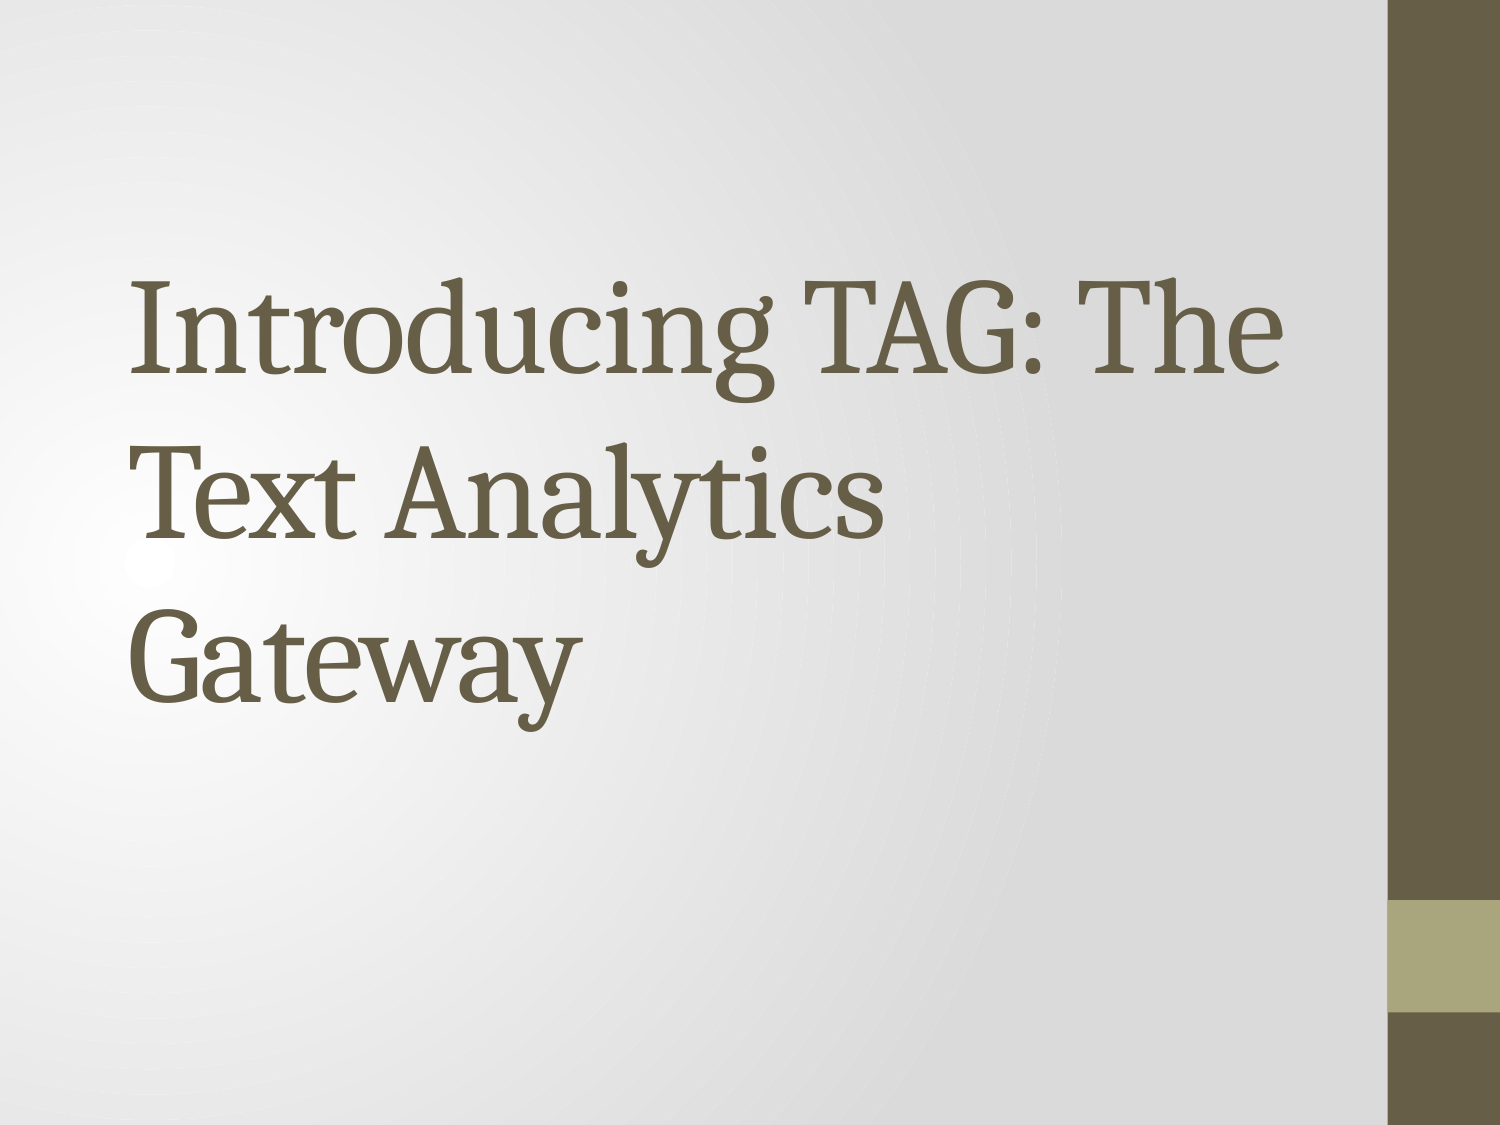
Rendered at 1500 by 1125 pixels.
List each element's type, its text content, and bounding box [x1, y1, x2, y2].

title Introducing TAG: The Text Analytics Gateway [112, 312, 1350, 738]
